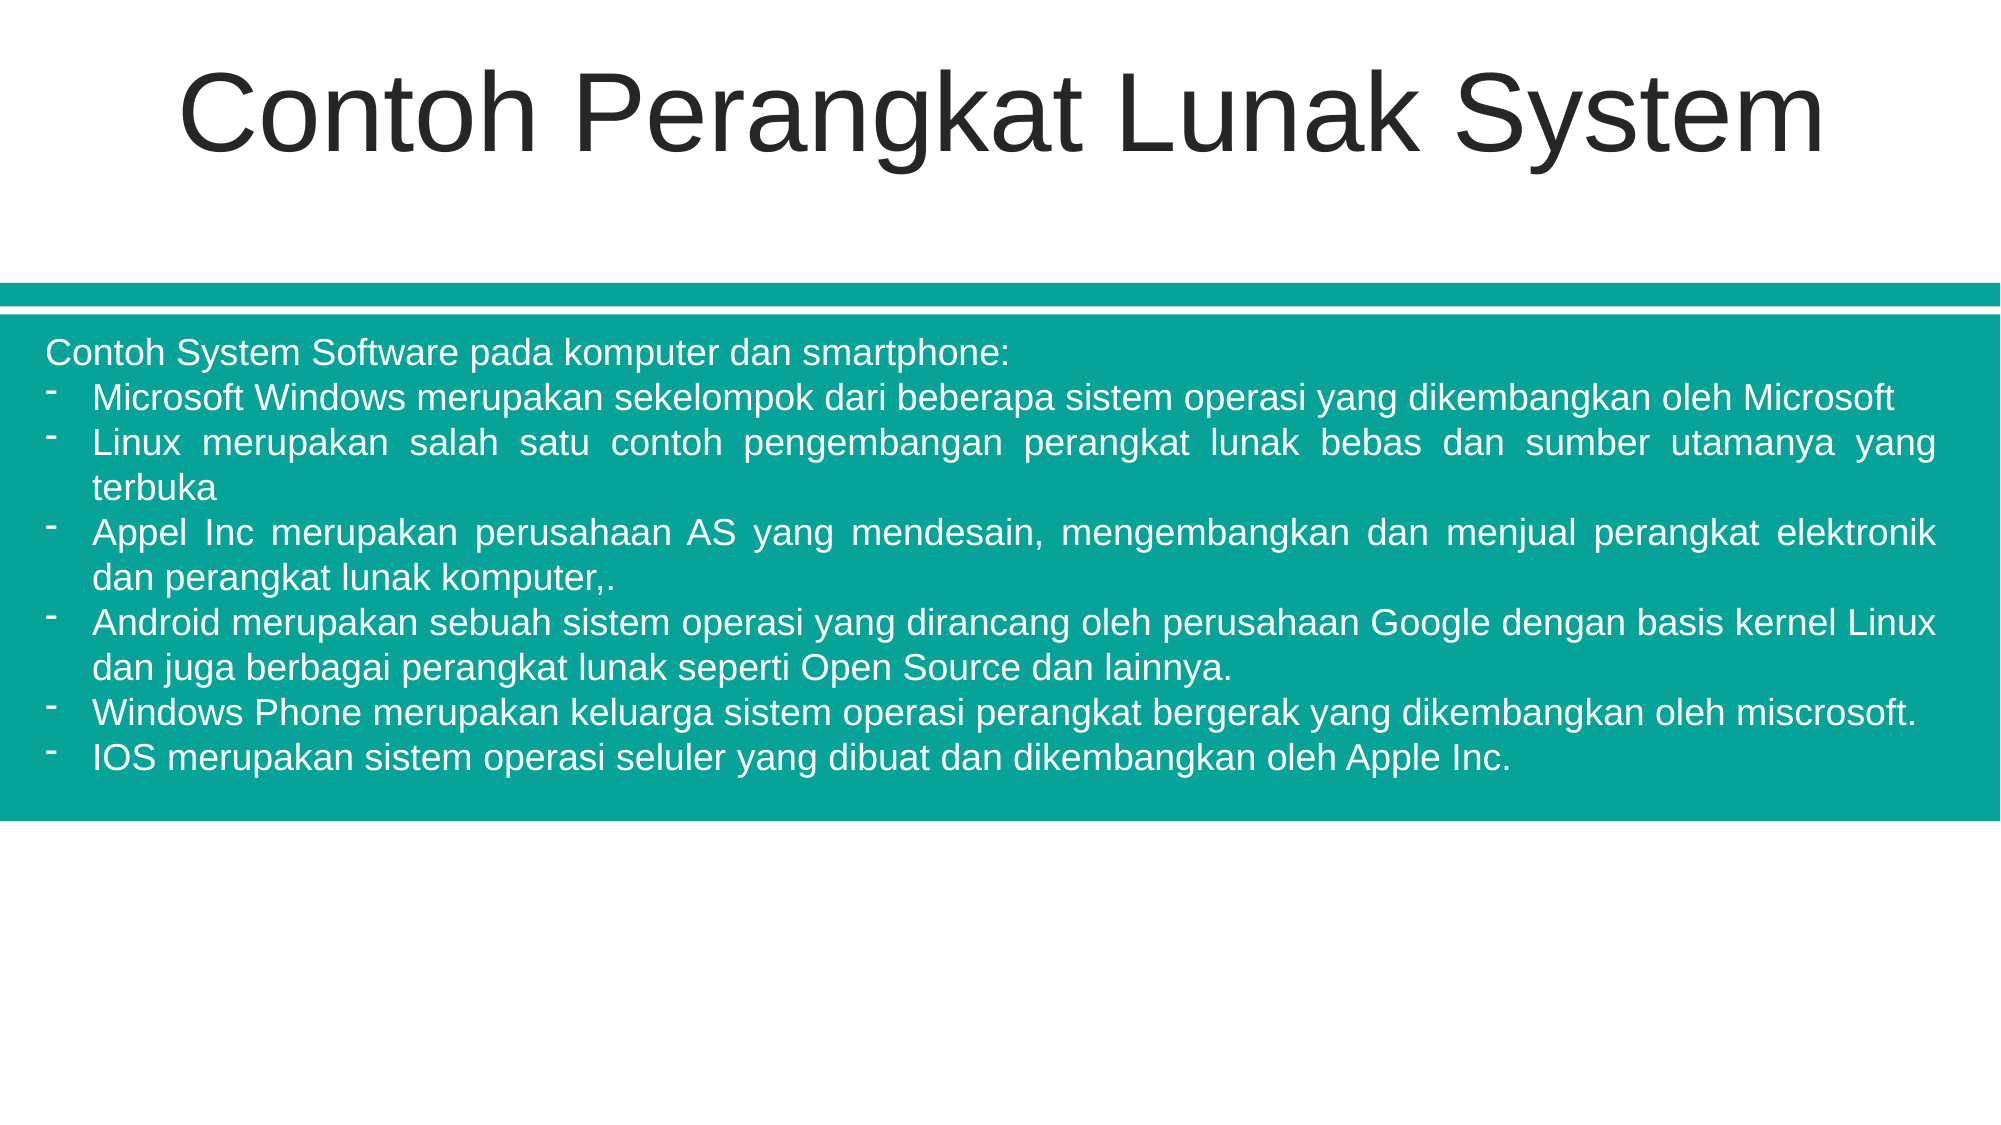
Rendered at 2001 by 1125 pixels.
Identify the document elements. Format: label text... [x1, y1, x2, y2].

text_box Contoh System Software pada komputer dan smartphone: Microsoft Windows merupakan sekelompok dari beberapa sistem operasi yang dikembangkan oleh Microsoft Linux merupakan salah satu contoh pengembangan perangkat lunak bebas dan sumber utamanya yang terbuka Appel Inc merupakan perusahaan AS yang mendesain, mengembangkan dan menjual perangkat elektronik dan perangkat lunak komputer,. Android merupakan sebuah sistem operasi yang dirancang oleh perusahaan Google dengan basis kernel Linux dan juga berbagai perangkat lunak seperti Open Source dan lainnya. Windows Phone merupakan keluarga sistem operasi perangkat bergerak yang dikembangkan oleh miscrosoft. IOS merupakan sistem operasi seluler yang dibuat dan dikembangkan oleh Apple Inc. [30, 320, 1952, 785]
list Contoh Perangkat Lunak System [53, 55, 1952, 175]
